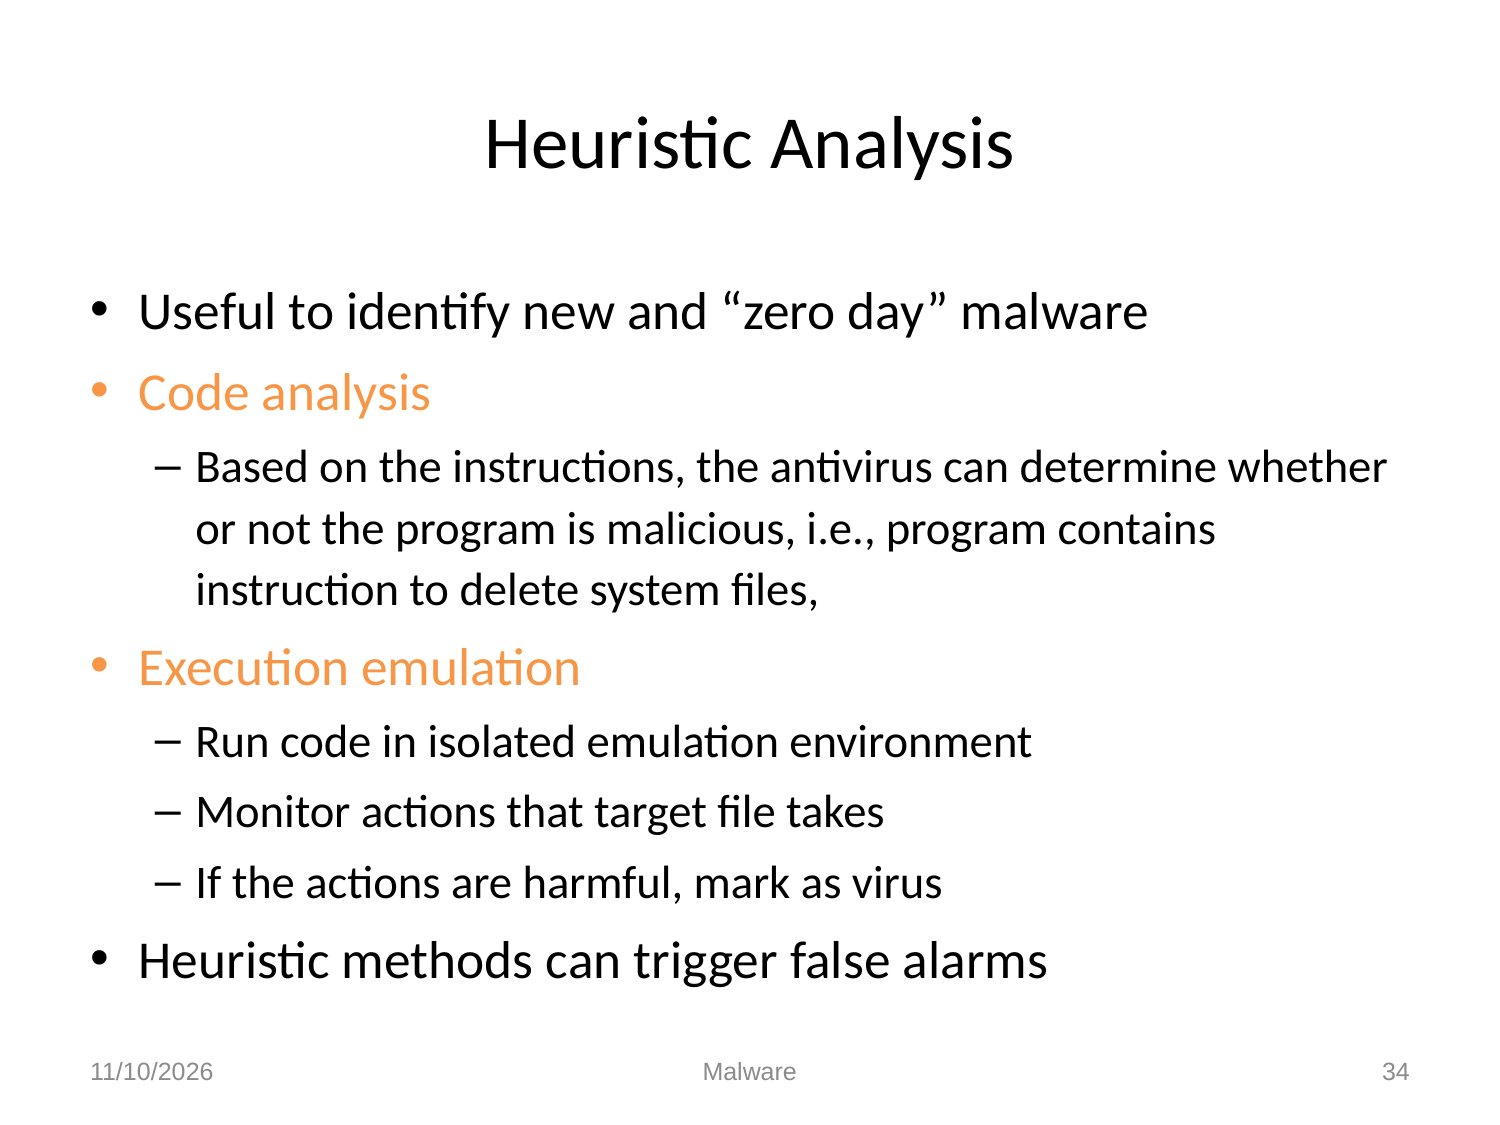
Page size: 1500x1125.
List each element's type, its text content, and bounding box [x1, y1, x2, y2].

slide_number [75, 1042, 425, 1103]
footer Malware [512, 1042, 988, 1103]
title Heuristic Analysis [75, 45, 1425, 233]
slide_number 34 [1074, 1042, 1425, 1103]
list Useful to identify new and “zero day” malware Code analysis Based on the instructions, the antivirus can determine whether or not the program is malicious, i.e., program contains instruction to delete system files, Execution emulation Run code in isolated emulation environment Monitor actions that target file takes If the actions are harmful, mark as virus Heuristic methods can trigger false alarms [75, 262, 1425, 1005]
